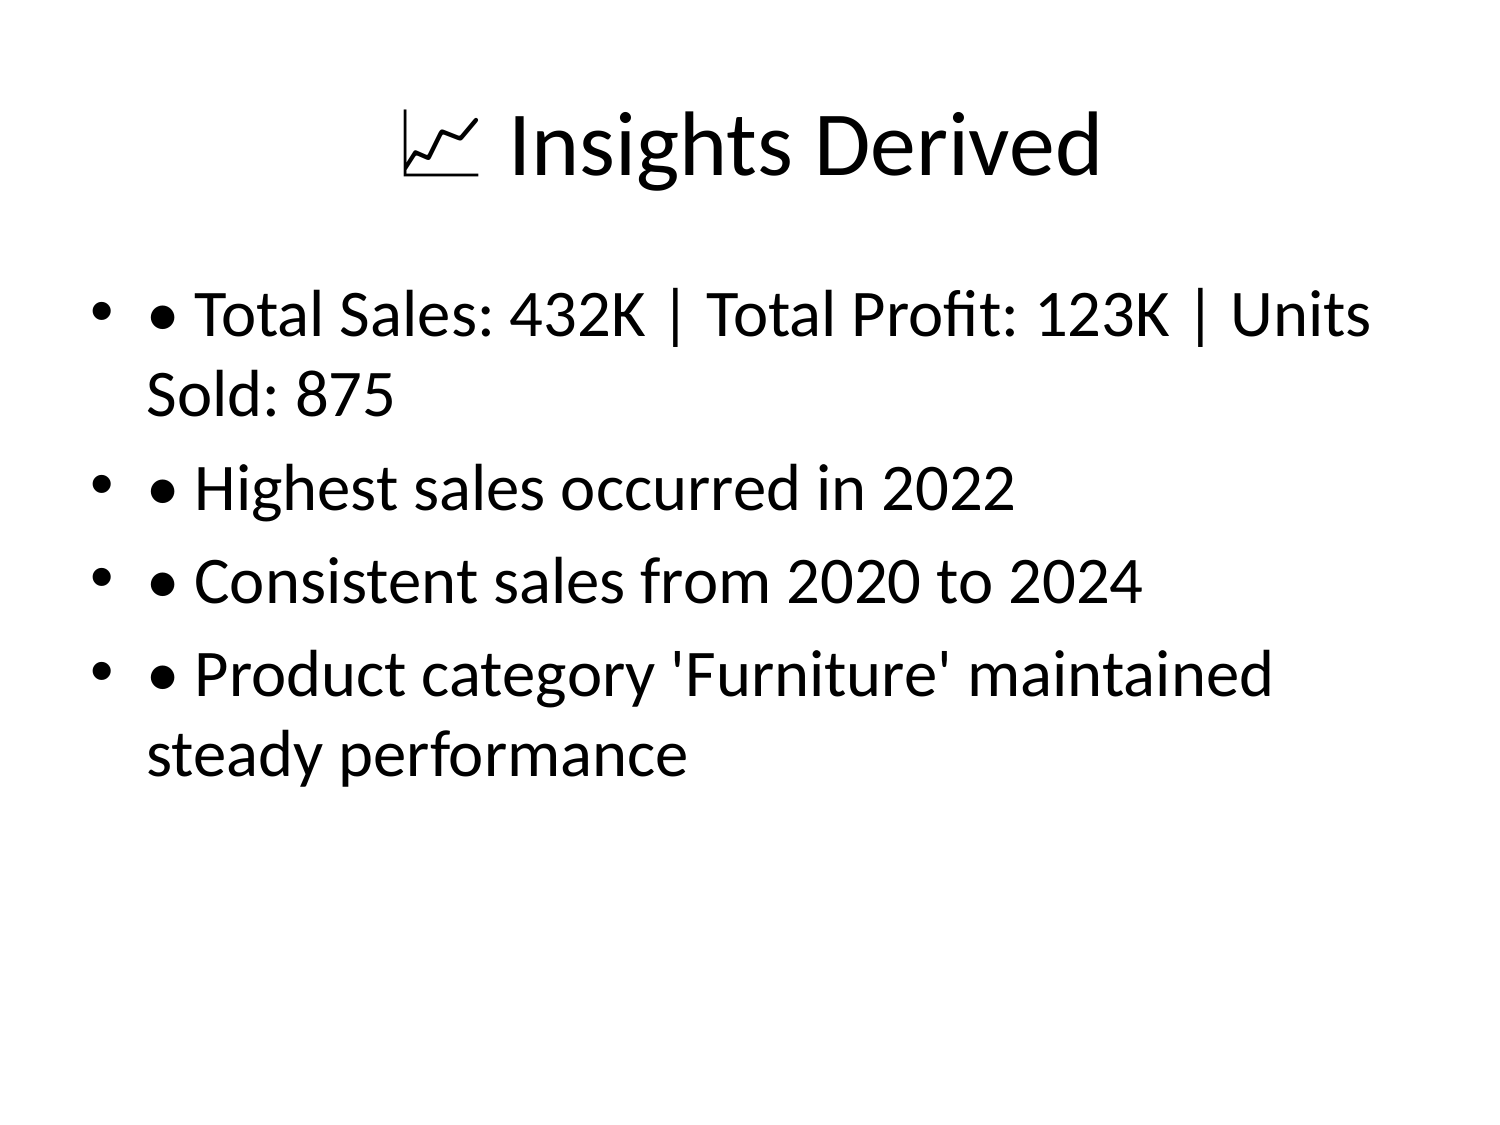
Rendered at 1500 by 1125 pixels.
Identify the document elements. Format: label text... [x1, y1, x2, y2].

title 📈 Insights Derived [75, 45, 1425, 233]
list • Total Sales: 432K | Total Profit: 123K | Units Sold: 875 • Highest sales occurred in 2022 • Consistent sales from 2020 to 2024 • Product category 'Furniture' maintained steady performance [75, 262, 1425, 1005]
